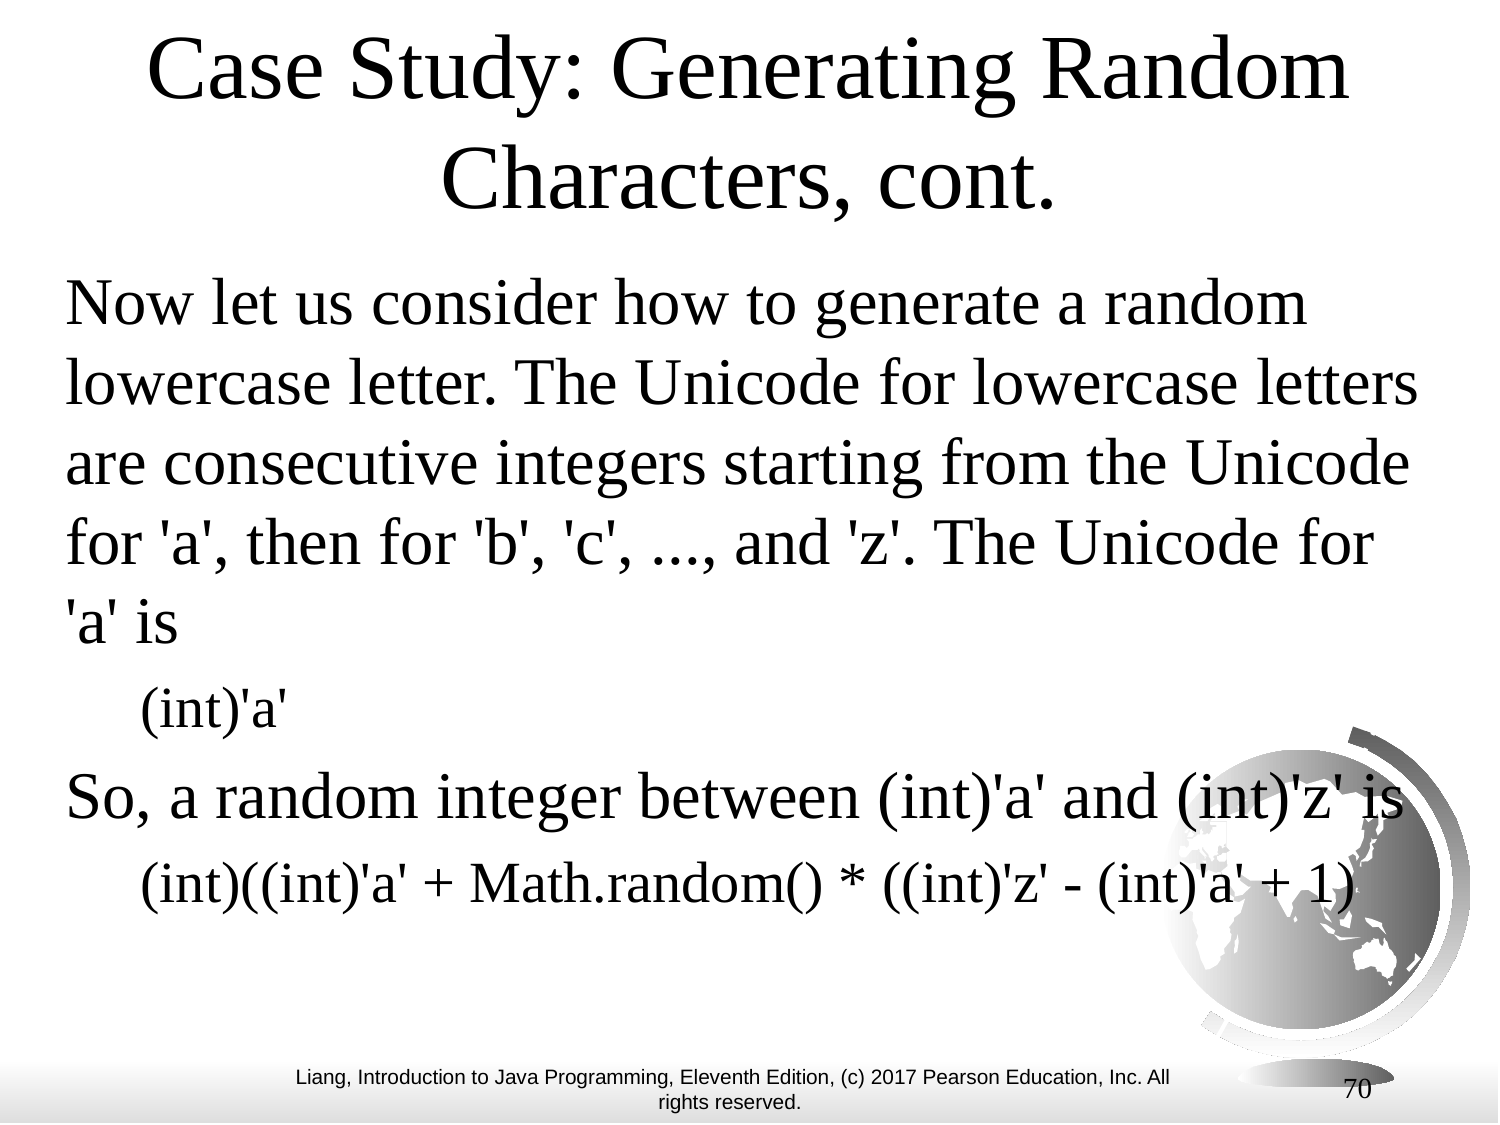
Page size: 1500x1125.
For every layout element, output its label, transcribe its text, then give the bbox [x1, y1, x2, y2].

title Case Study: Generating Random Characters, cont. [112, 0, 1388, 235]
slide_number 70 [1074, 1049, 1388, 1125]
list Now let us consider how to generate a random lowercase letter. The Unicode for lowercase letters are consecutive integers starting from the Unicode for 'a', then for 'b', 'c', ..., and 'z'. The Unicode for 'a' is (int)'a' So, a random integer between (int)'a' and (int)'z' is (int)((int)'a' + Math.random() * ((int)'z' - (int)'a' + 1) [50, 249, 1463, 1038]
